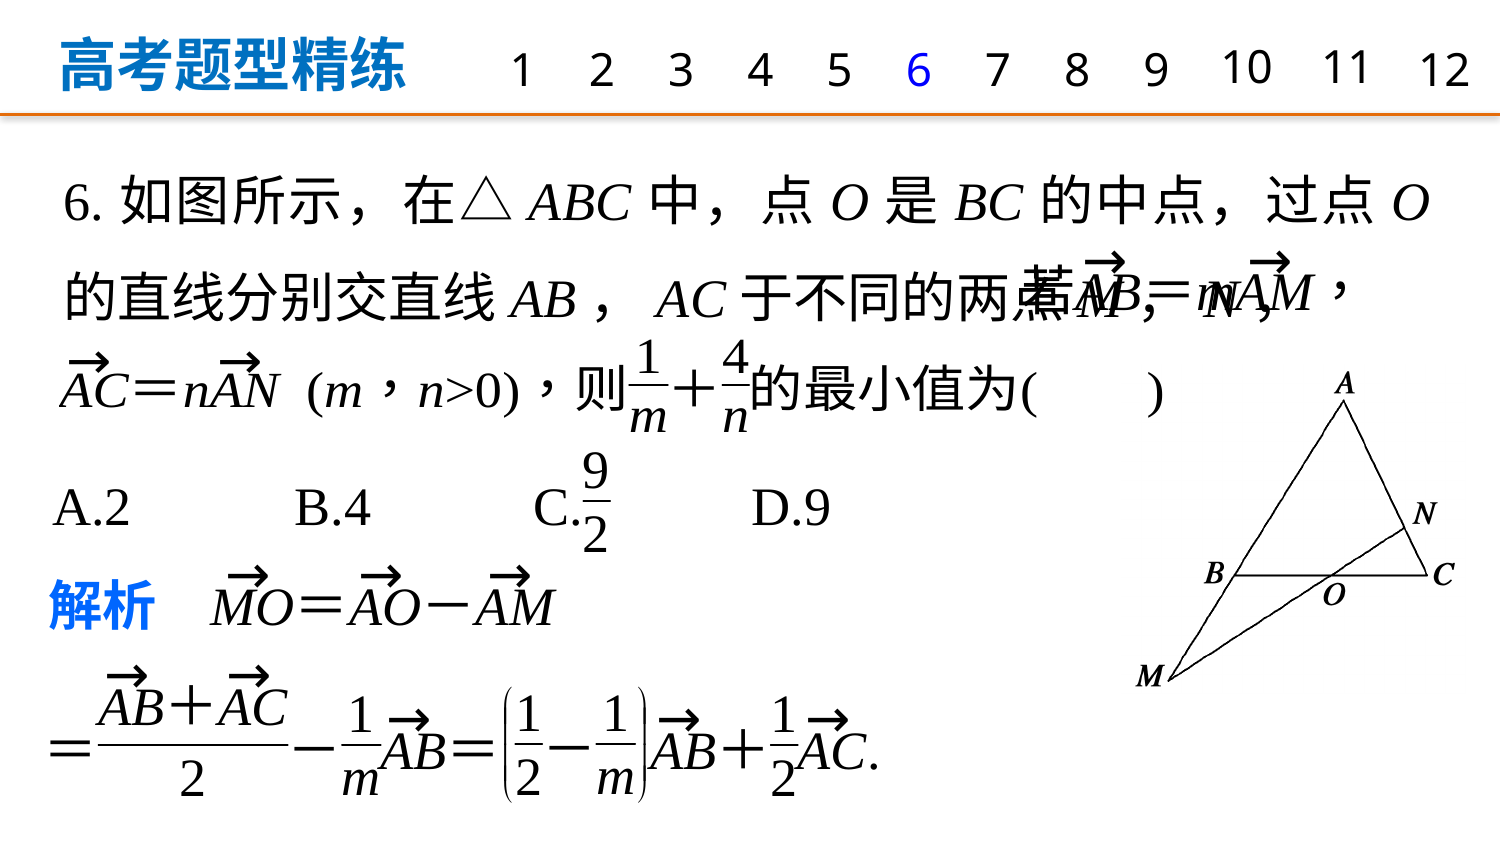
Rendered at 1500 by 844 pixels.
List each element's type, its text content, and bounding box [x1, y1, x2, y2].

text_box 11 [1301, 36, 1394, 101]
text_box 6 [884, 36, 954, 106]
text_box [59, 327, 1450, 482]
text_box 6.如图所示，在△ABC中，点O是BC的中点，过点O的直线分别交直线AB，AC于不同的两点M，N， [48, 126, 1459, 337]
text_box 9 [1121, 36, 1192, 106]
text_box 7 [963, 36, 1033, 106]
text_box 10 [1201, 36, 1293, 101]
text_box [48, 539, 898, 639]
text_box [51, 439, 901, 544]
picture [1121, 367, 1466, 694]
text_box 2 [567, 36, 637, 106]
text_box 高考题型精练 [43, 20, 423, 105]
text_box 5 [804, 36, 875, 106]
text_box 8 [1042, 36, 1113, 106]
text_box 3 [646, 36, 716, 106]
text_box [1021, 212, 1497, 367]
text_box 1 [488, 36, 558, 106]
text_box 4 [725, 36, 796, 106]
text_box 12 [1402, 36, 1486, 106]
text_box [43, 640, 1174, 844]
